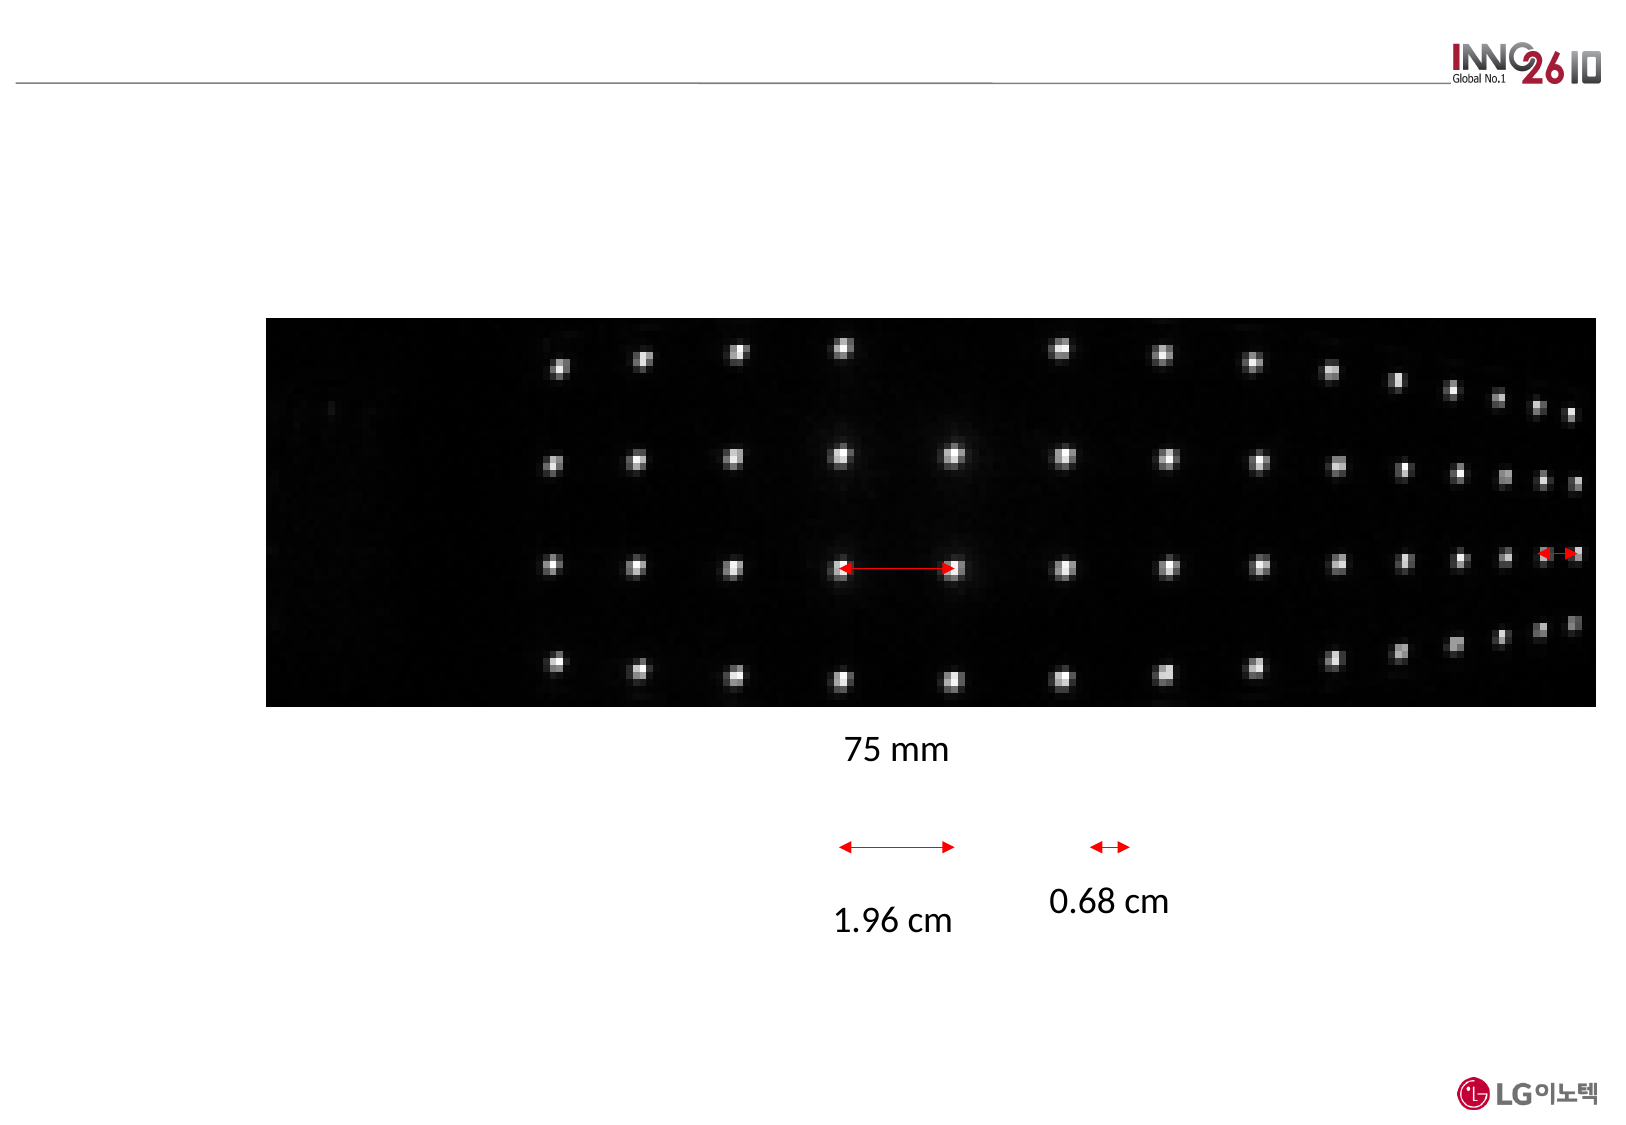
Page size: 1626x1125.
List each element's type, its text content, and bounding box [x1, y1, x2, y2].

text_box 0.68 cm [1034, 868, 1186, 929]
text_box 1.96 cm [817, 887, 969, 948]
text_box 75 mm [828, 716, 965, 776]
picture [266, 318, 1596, 707]
picture [1451, 41, 1603, 86]
picture [1457, 1077, 1597, 1110]
